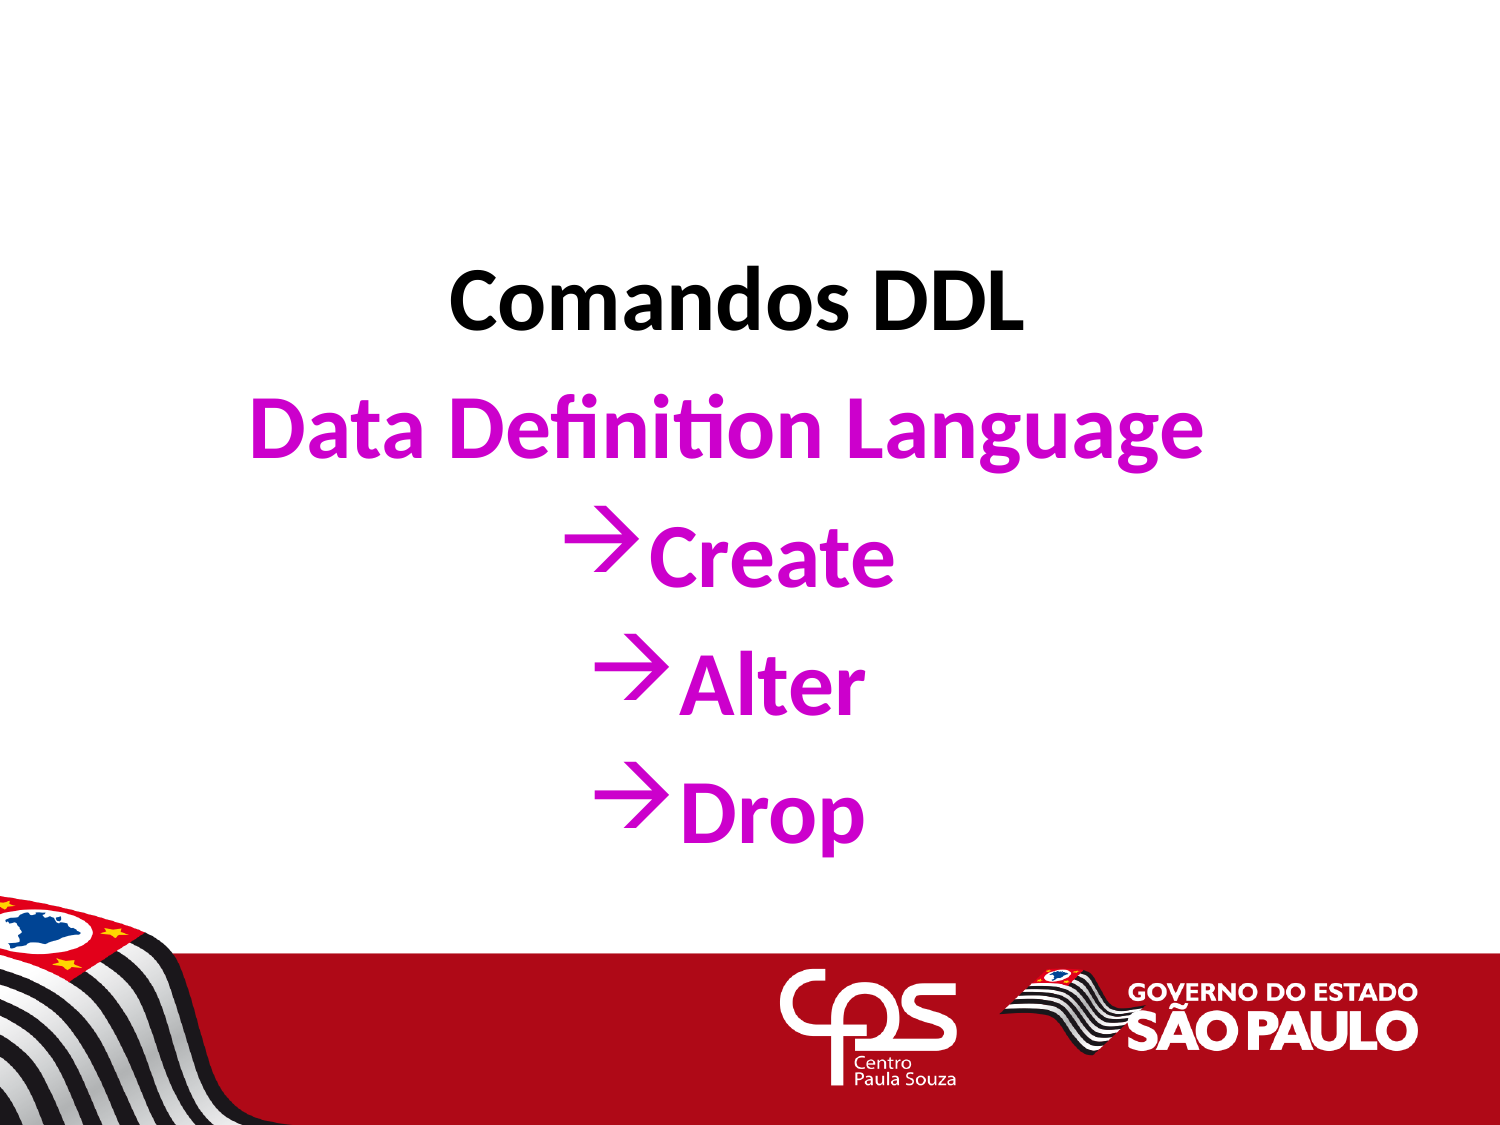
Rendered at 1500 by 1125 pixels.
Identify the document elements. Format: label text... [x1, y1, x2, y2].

text_box Comandos DDL Data Definition Language Create Alter Drop [74, 231, 1381, 917]
picture [0, 896, 1500, 1125]
